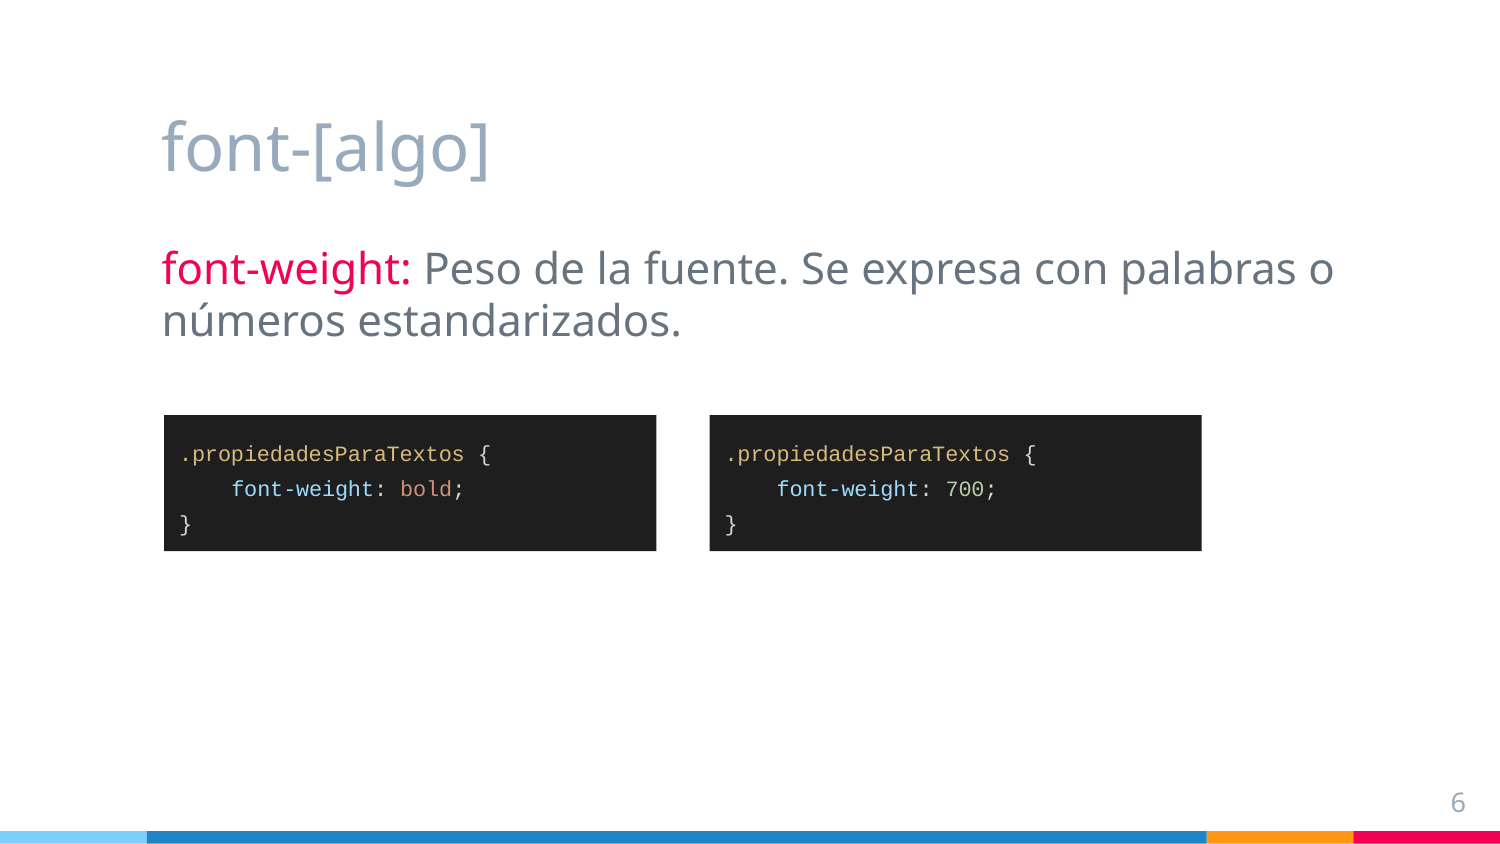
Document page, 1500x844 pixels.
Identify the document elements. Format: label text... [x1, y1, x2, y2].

text_box .propiedadesParaTextos { font-weight: bold; } [164, 415, 657, 552]
text_box .propiedadesParaTextos { font-weight: 700; } [709, 415, 1202, 552]
slide_number ‹#› [1391, 770, 1482, 822]
title font-[algo] [146, 58, 1207, 200]
list font-weight: Peso de la fuente. Se expresa con palabras o números estandarizados. [146, 225, 1352, 387]
